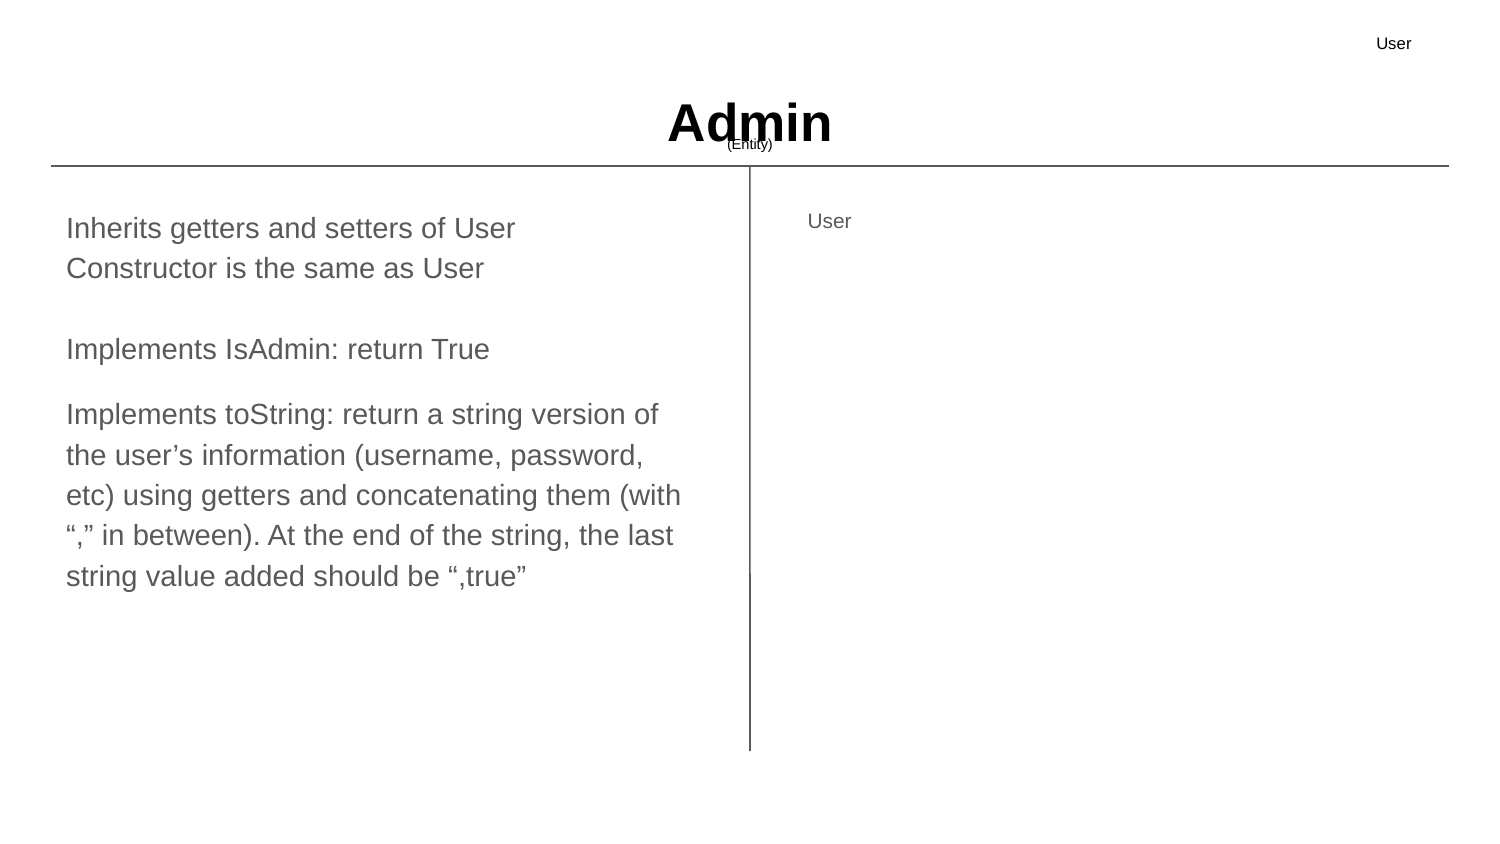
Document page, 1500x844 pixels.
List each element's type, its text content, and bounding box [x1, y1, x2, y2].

list Inherits getters and setters of User Constructor is the same as User Implements IsAdmin: return True Implements toString: return a string version of the user’s information (username, password, etc) using getters and concatenating them (with “,” in between). At the end of the string, the last string value added should be “,true” [51, 189, 708, 750]
title Admin [51, 72, 1449, 165]
text_box (Entity) [627, 125, 873, 161]
text_box User [1361, 22, 1438, 63]
list User [792, 189, 1449, 750]
